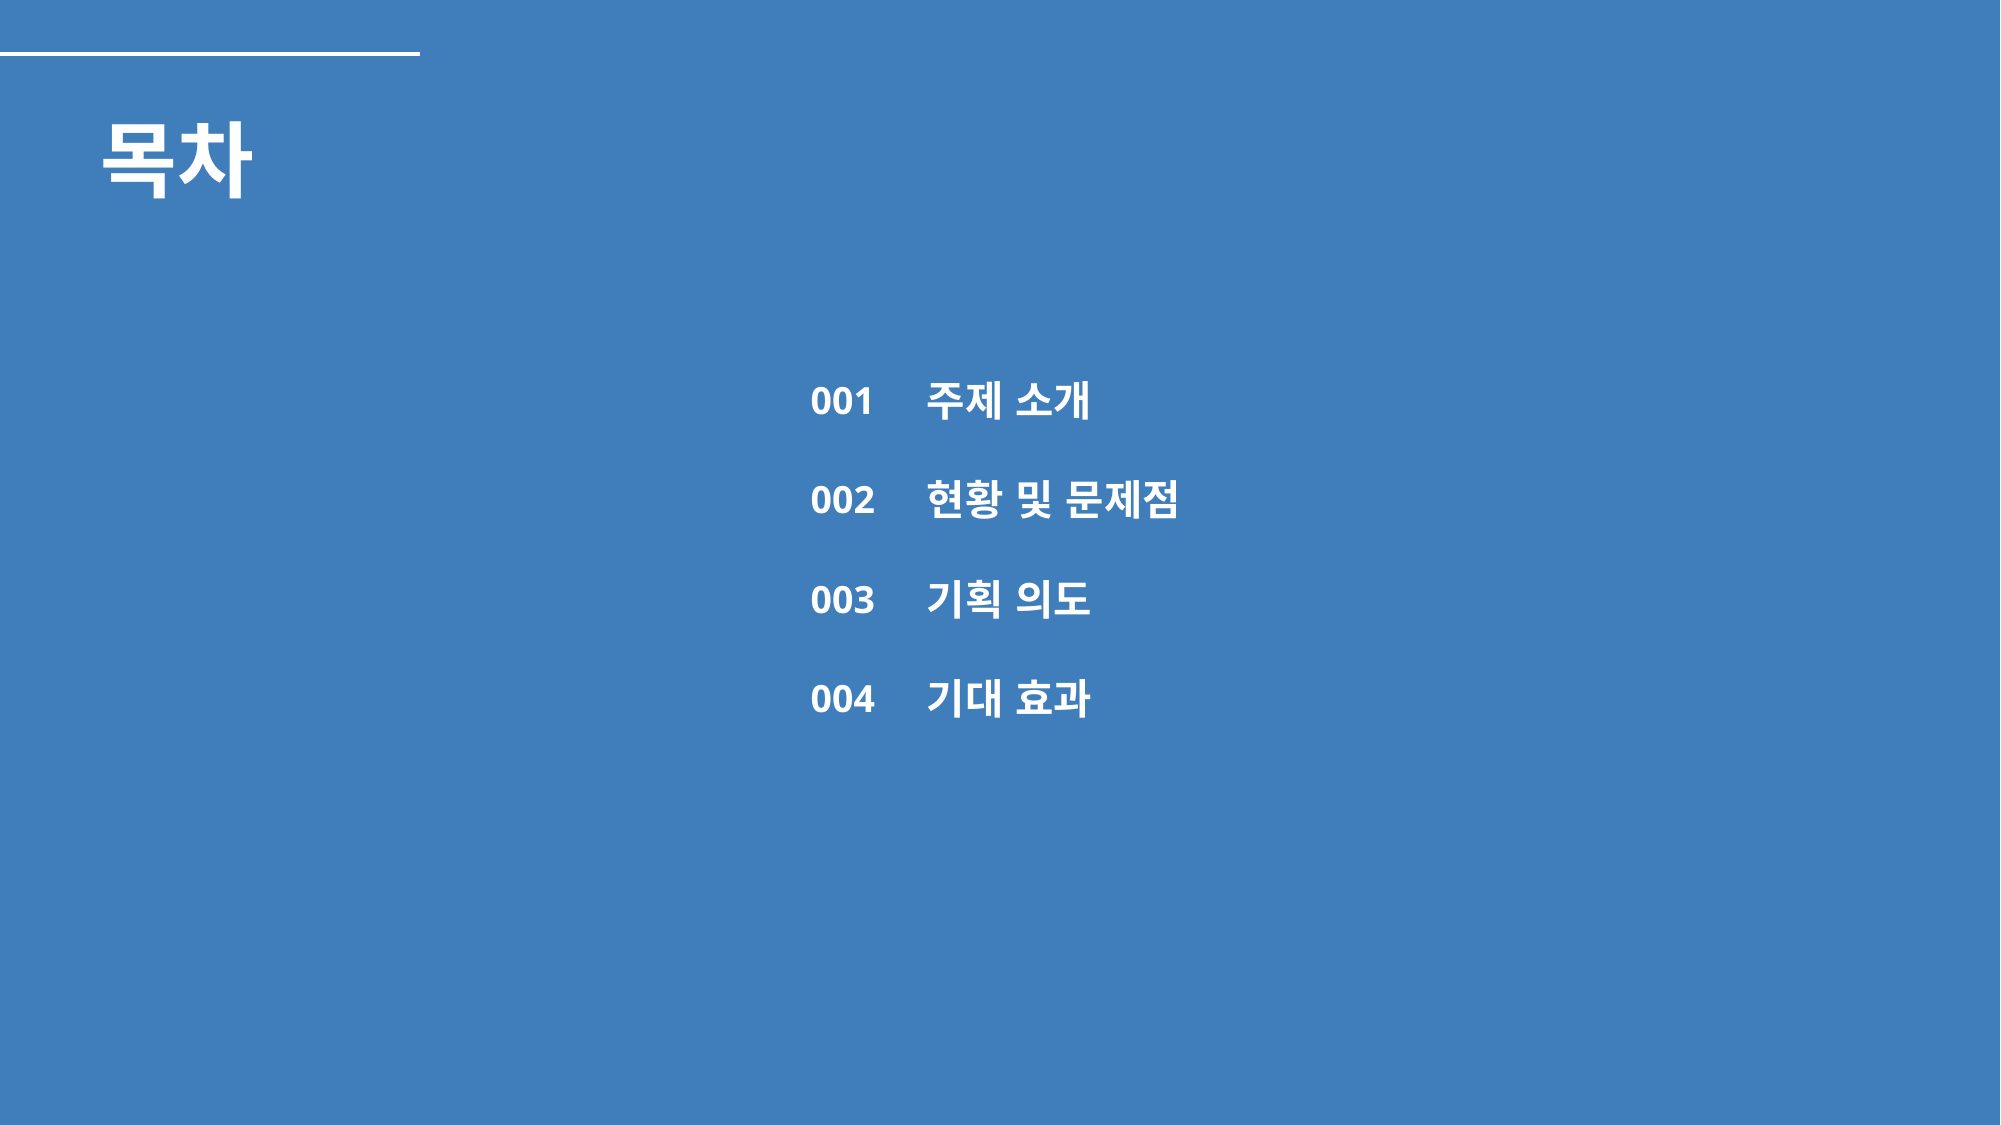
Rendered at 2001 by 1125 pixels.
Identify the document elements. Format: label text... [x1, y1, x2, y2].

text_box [794, 466, 1288, 533]
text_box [794, 565, 1288, 632]
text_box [794, 665, 1288, 731]
title 목차 [85, 56, 283, 274]
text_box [794, 367, 1288, 433]
